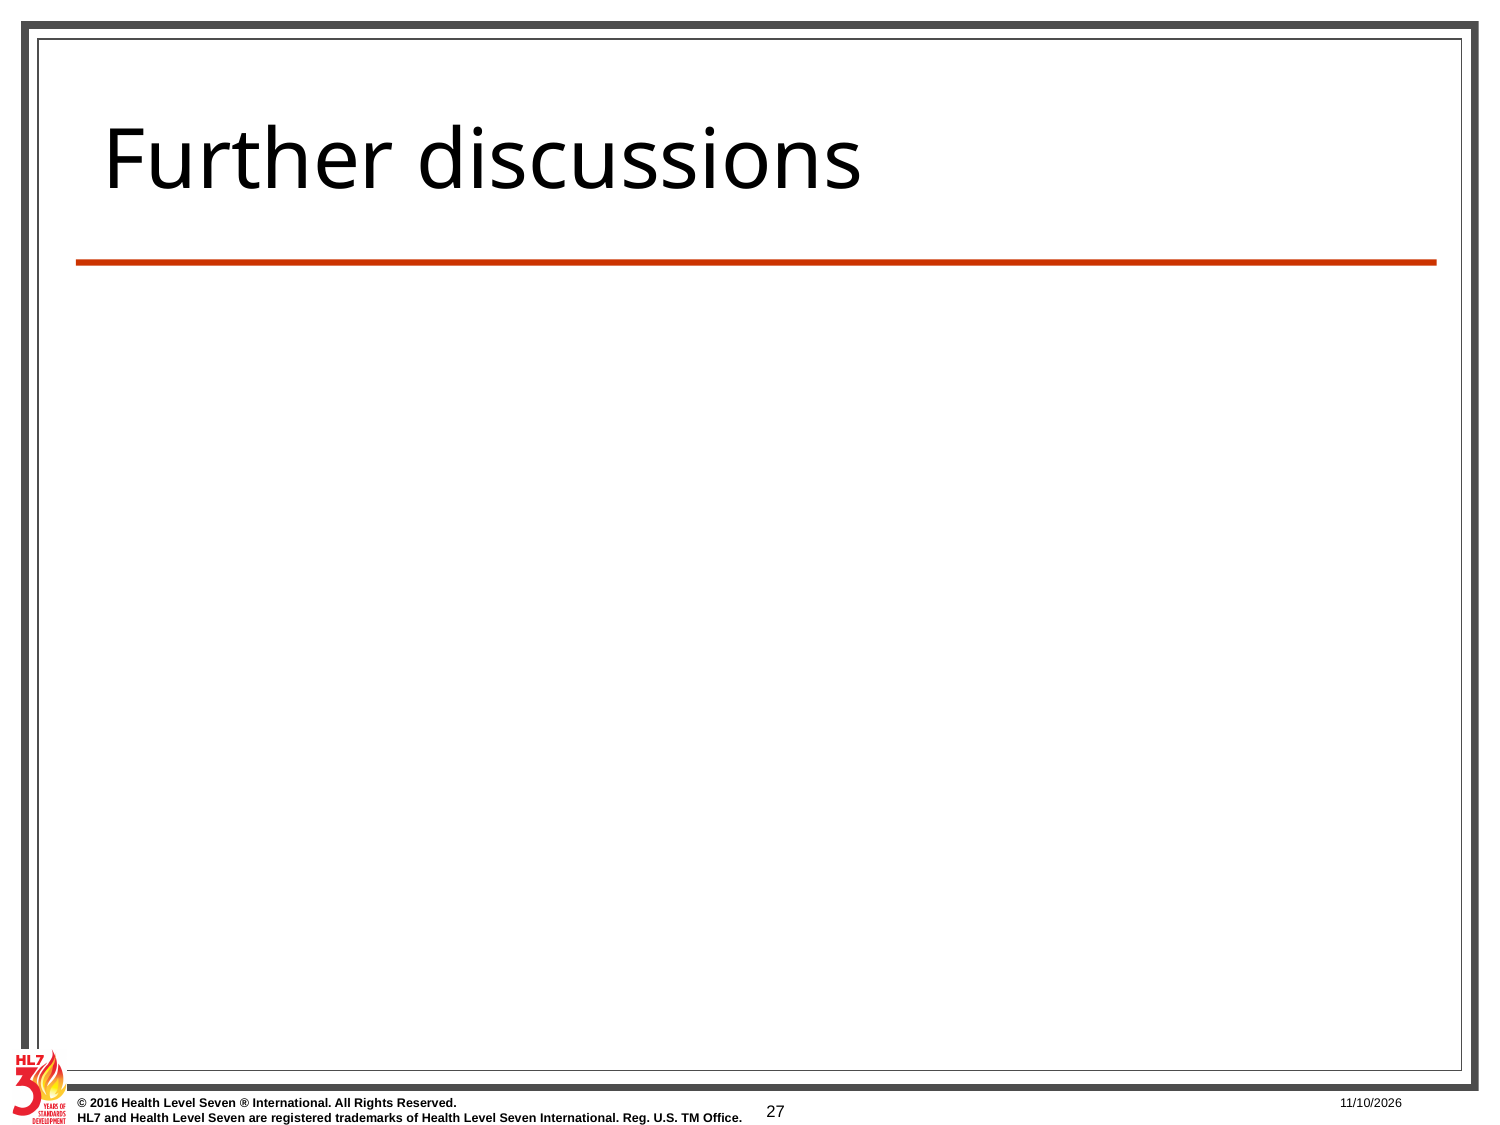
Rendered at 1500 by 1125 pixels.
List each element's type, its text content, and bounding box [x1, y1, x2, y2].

picture [12, 1049, 67, 1125]
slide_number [1324, 1087, 1463, 1113]
slide_number 27 [712, 1071, 801, 1125]
title Further discussions [87, 77, 1426, 213]
